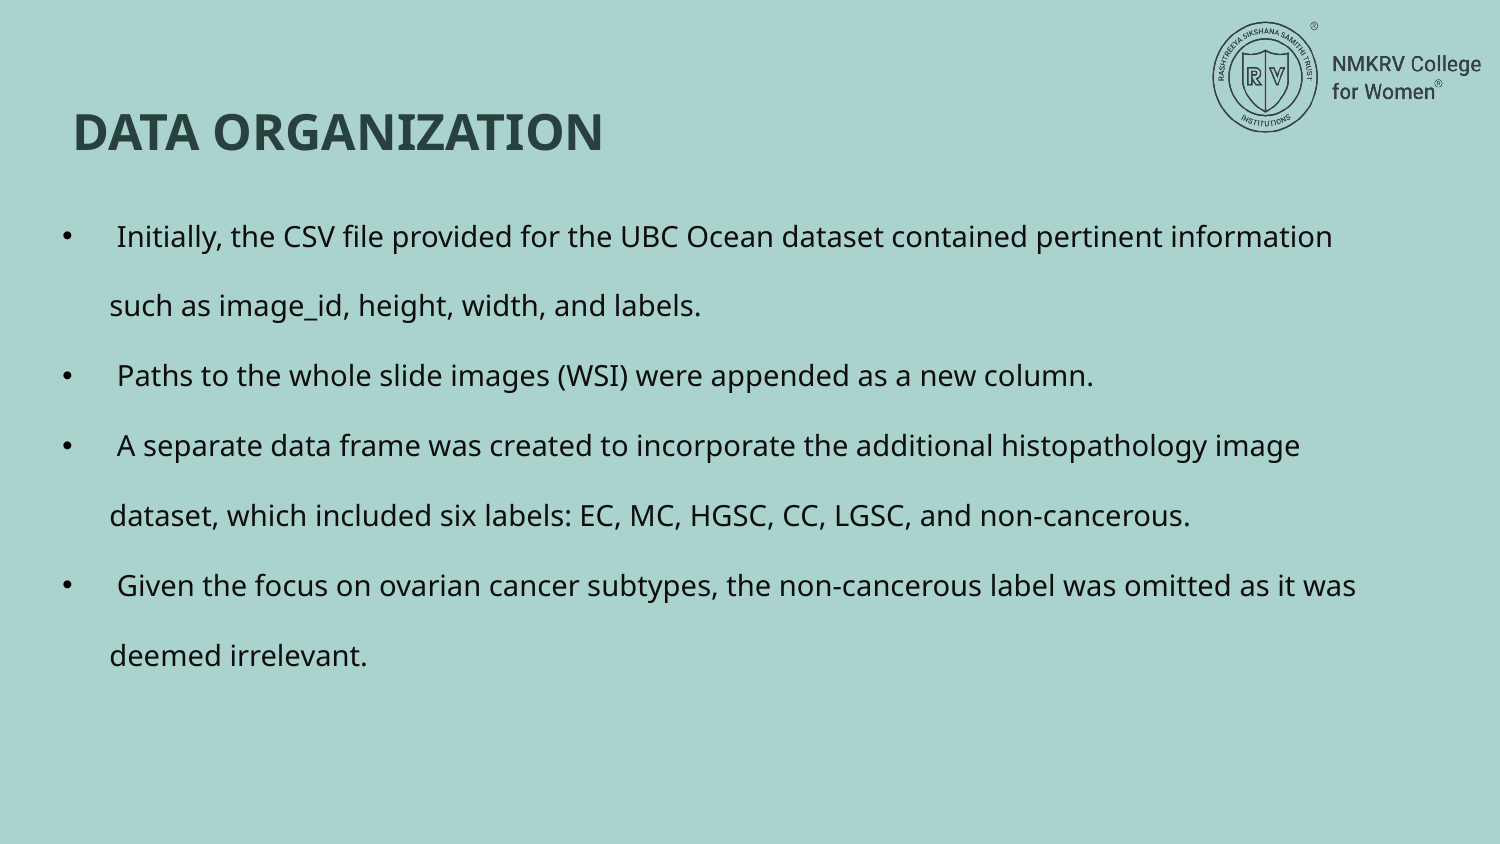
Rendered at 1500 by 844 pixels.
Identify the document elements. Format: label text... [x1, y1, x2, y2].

text_box Initially, the CSV file provided for the UBC Ocean dataset contained pertinent information such as image_id, height, width, and labels. Paths to the whole slide images (WSI) were appended as a new column. A separate data frame was created to incorporate the additional histopathology image dataset, which included six labels: EC, MC, HGSC, CC, LGSC, and non-cancerous. Given the focus on ovarian cancer subtypes, the non-cancerous label was omitted as it was deemed irrelevant. [47, 175, 1416, 680]
picture [1212, 21, 1482, 133]
text_box DATA ORGANIZATION [57, 87, 662, 176]
